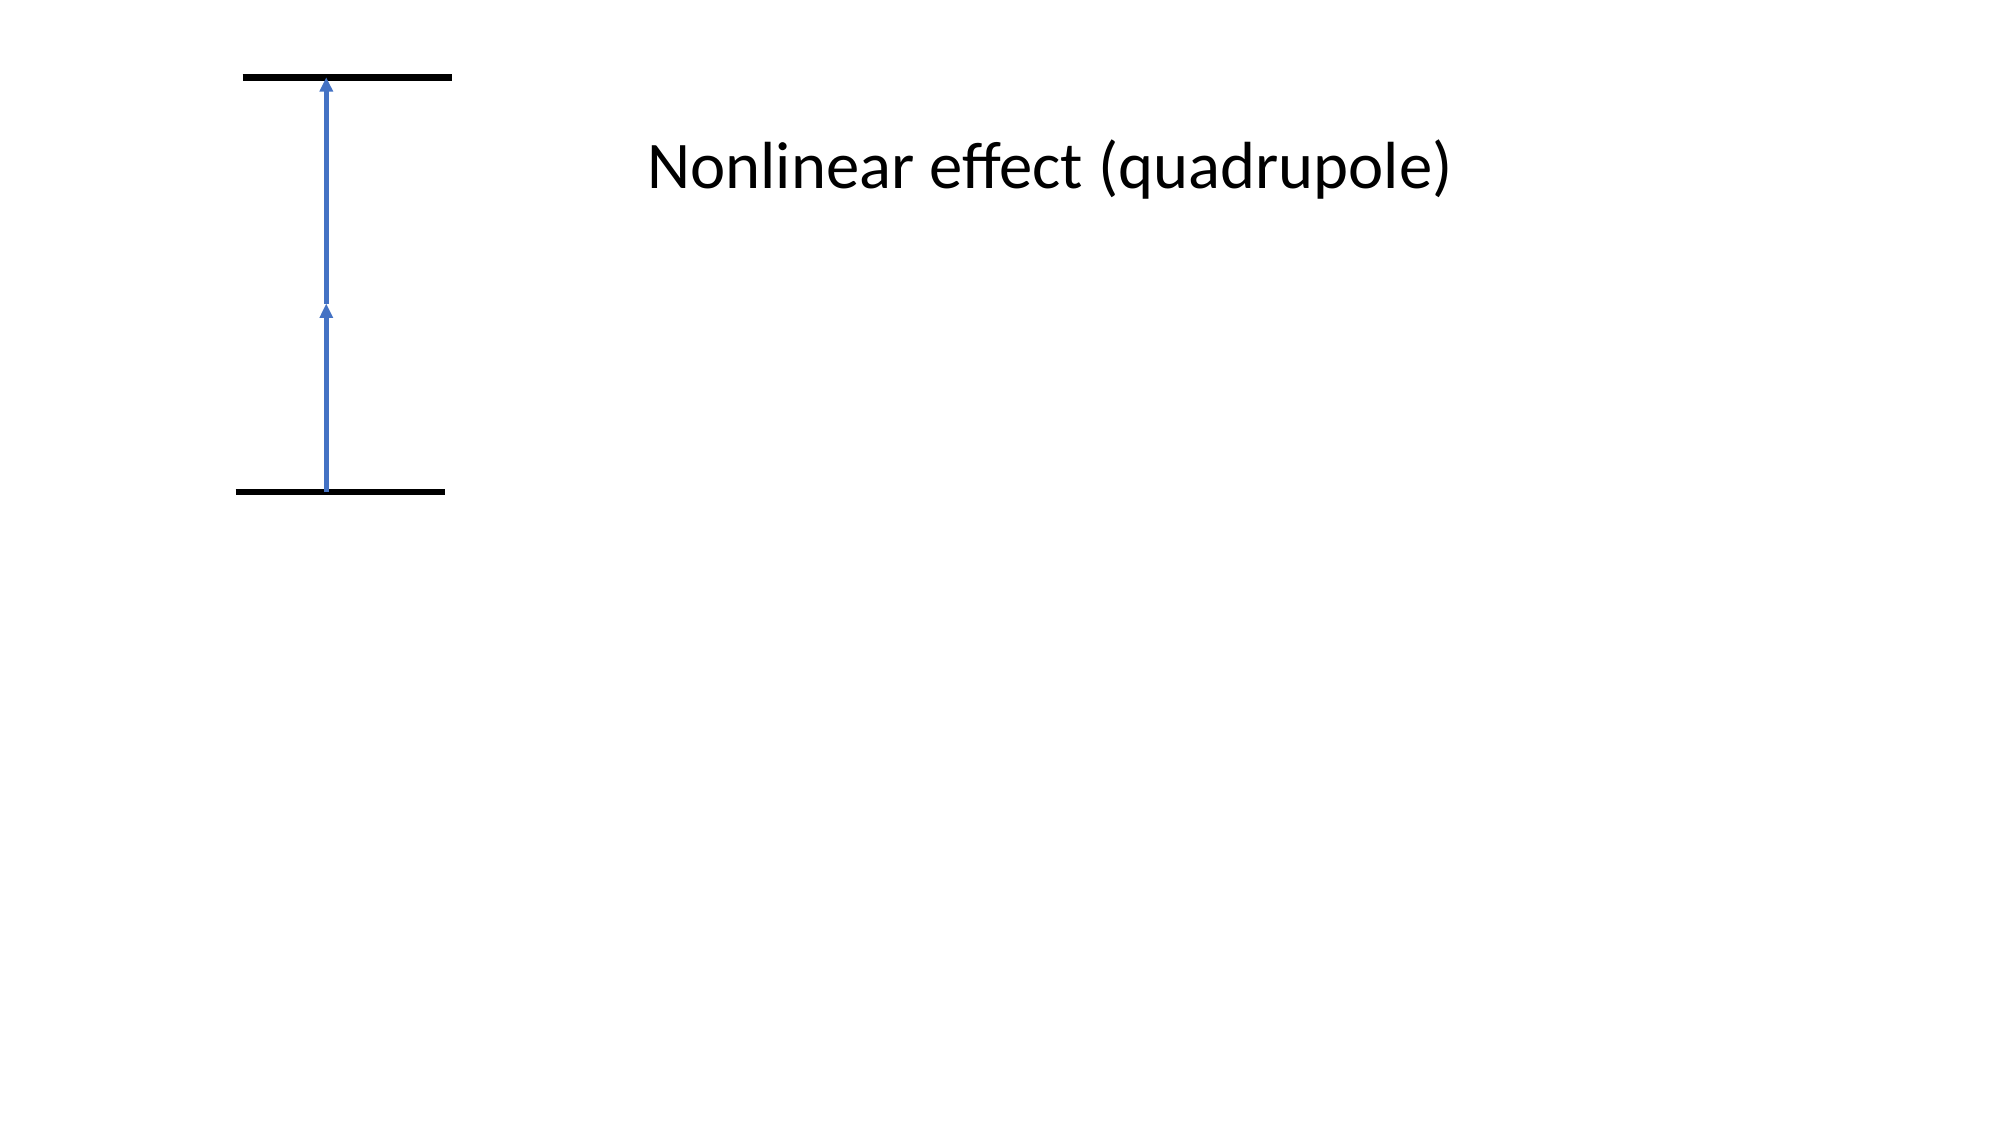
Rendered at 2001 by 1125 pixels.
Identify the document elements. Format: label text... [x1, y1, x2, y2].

text_box Nonlinear effect (quadrupole) [632, 114, 1468, 210]
